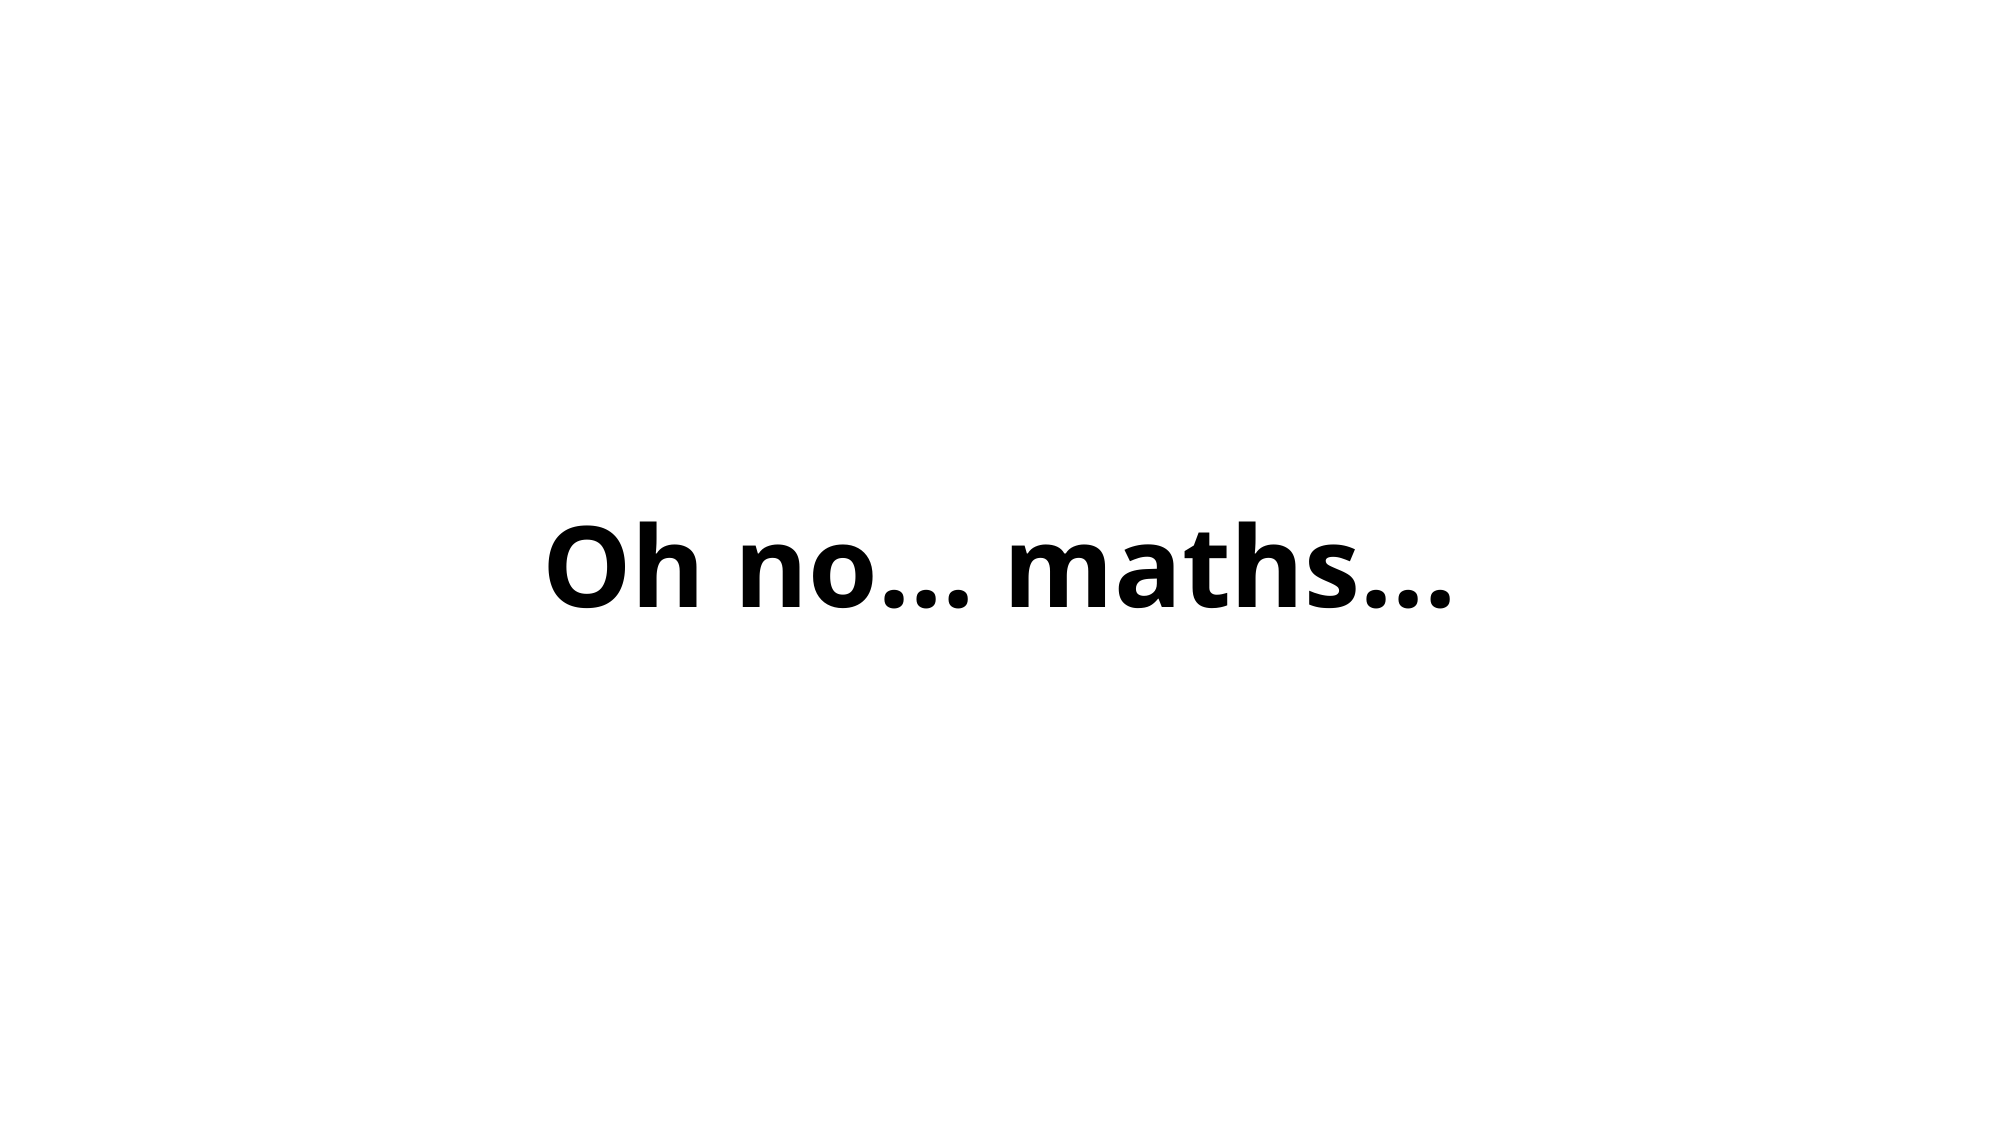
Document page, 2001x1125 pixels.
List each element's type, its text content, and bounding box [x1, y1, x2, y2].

title Oh no… maths… [268, 450, 1732, 675]
